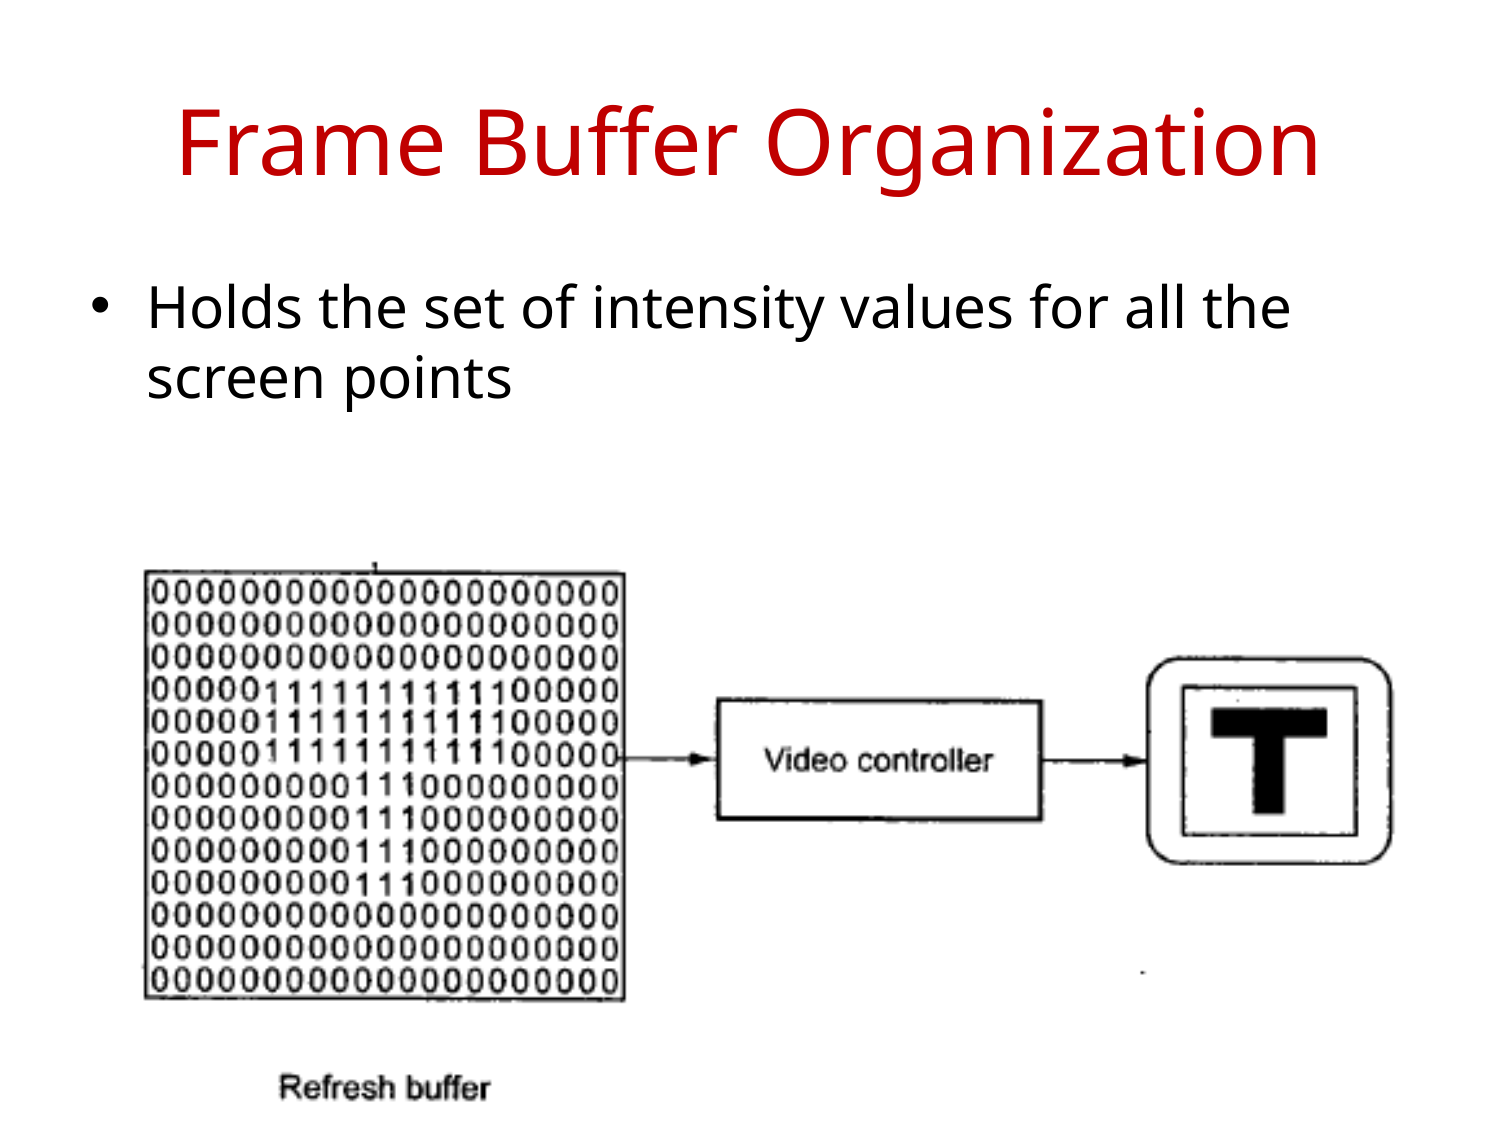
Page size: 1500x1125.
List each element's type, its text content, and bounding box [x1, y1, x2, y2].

picture [74, 537, 1447, 1125]
list Holds the set of intensity values for all the screen points [75, 262, 1425, 535]
title Frame Buffer Organization [75, 45, 1425, 233]
